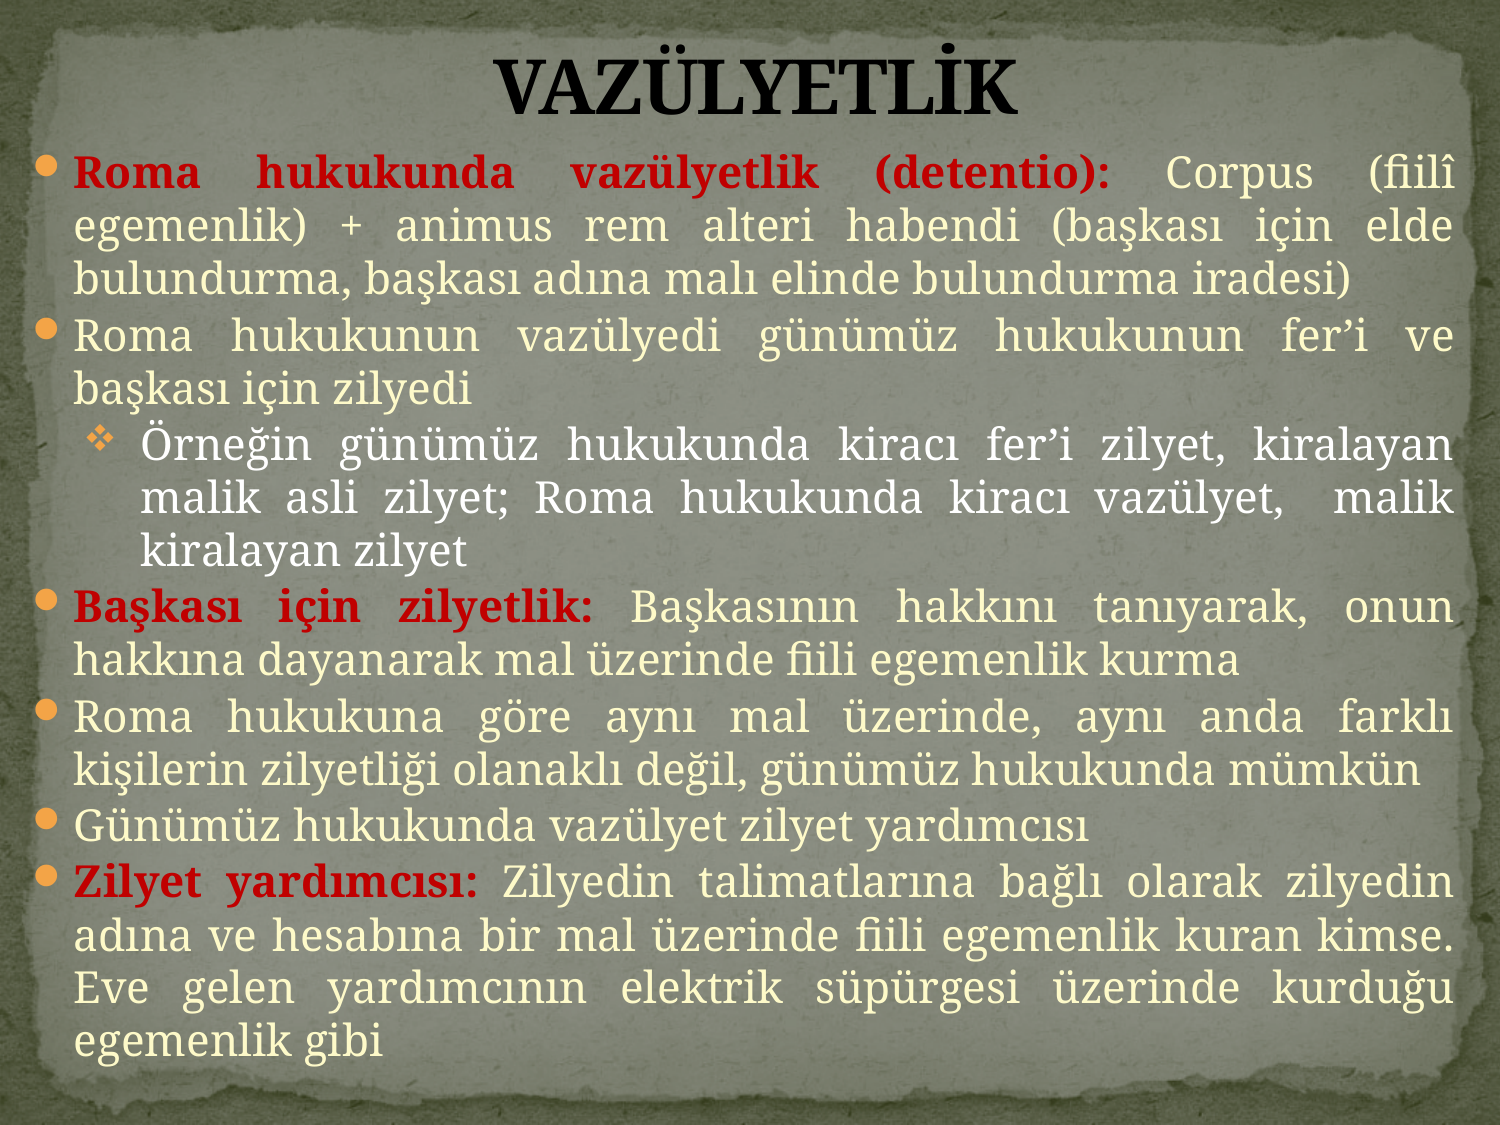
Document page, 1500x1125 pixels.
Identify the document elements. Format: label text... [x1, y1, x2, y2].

title VAZÜLYETLİK [41, 30, 1471, 138]
list Roma hukukunda vazülyetlik (detentio): Corpus (fiilî egemenlik) + animus rem alteri habendi (başkası için elde bulundurma, başkası adına malı elinde bulundurma iradesi) Roma hukukunun vazülyedi günümüz hukukunun fer’i ve başkası için zilyedi Örneğin günümüz hukukunda kiracı fer’i zilyet, kiralayan malik asli zilyet; Roma hukukunda kiracı vazülyet, malik kiralayan zilyet Başkası için zilyetlik: Başkasının hakkını tanıyarak, onun hakkına dayanarak mal üzerinde fiili egemenlik kurma Roma hukukuna göre aynı mal üzerinde, aynı anda farklı kişilerin zilyetliği olanaklı değil, günümüz hukukunda mümkün Günümüz hukukunda vazülyet zilyet yardımcısı Zilyet yardımcısı: Zilyedin talimatlarına bağlı olarak zilyedin adına ve hesabına bir mal üzerinde fiili egemenlik kuran kimse. Eve gelen yardımcının elektrik süpürgesi üzerinde kurduğu egemenlik gibi [17, 137, 1471, 1083]
